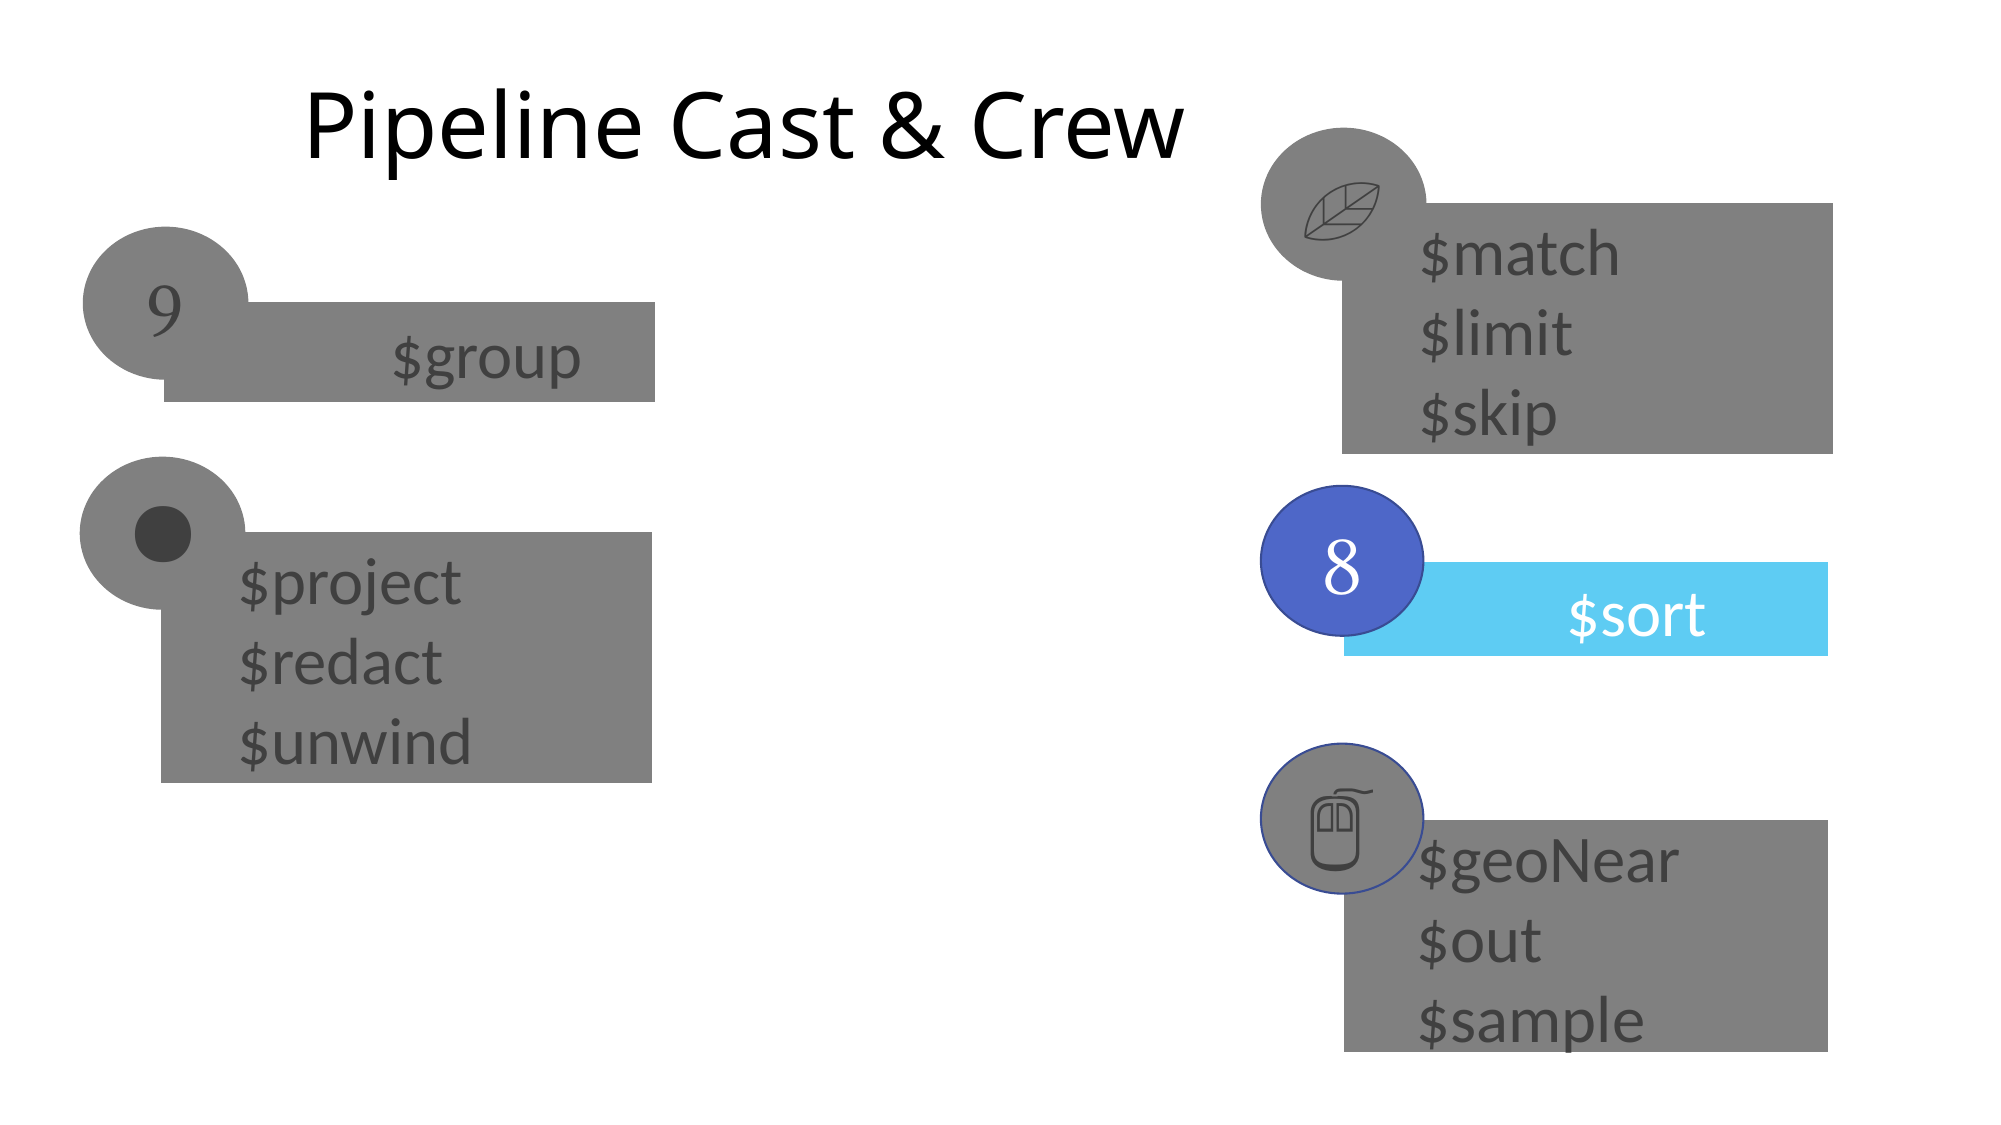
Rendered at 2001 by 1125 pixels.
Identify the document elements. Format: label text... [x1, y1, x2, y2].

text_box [84, 228, 654, 401]
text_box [81, 458, 651, 782]
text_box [1260, 485, 1830, 658]
title Pipeline Cast & Crew [287, 35, 2000, 224]
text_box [1260, 743, 1830, 1054]
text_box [1262, 129, 1832, 453]
